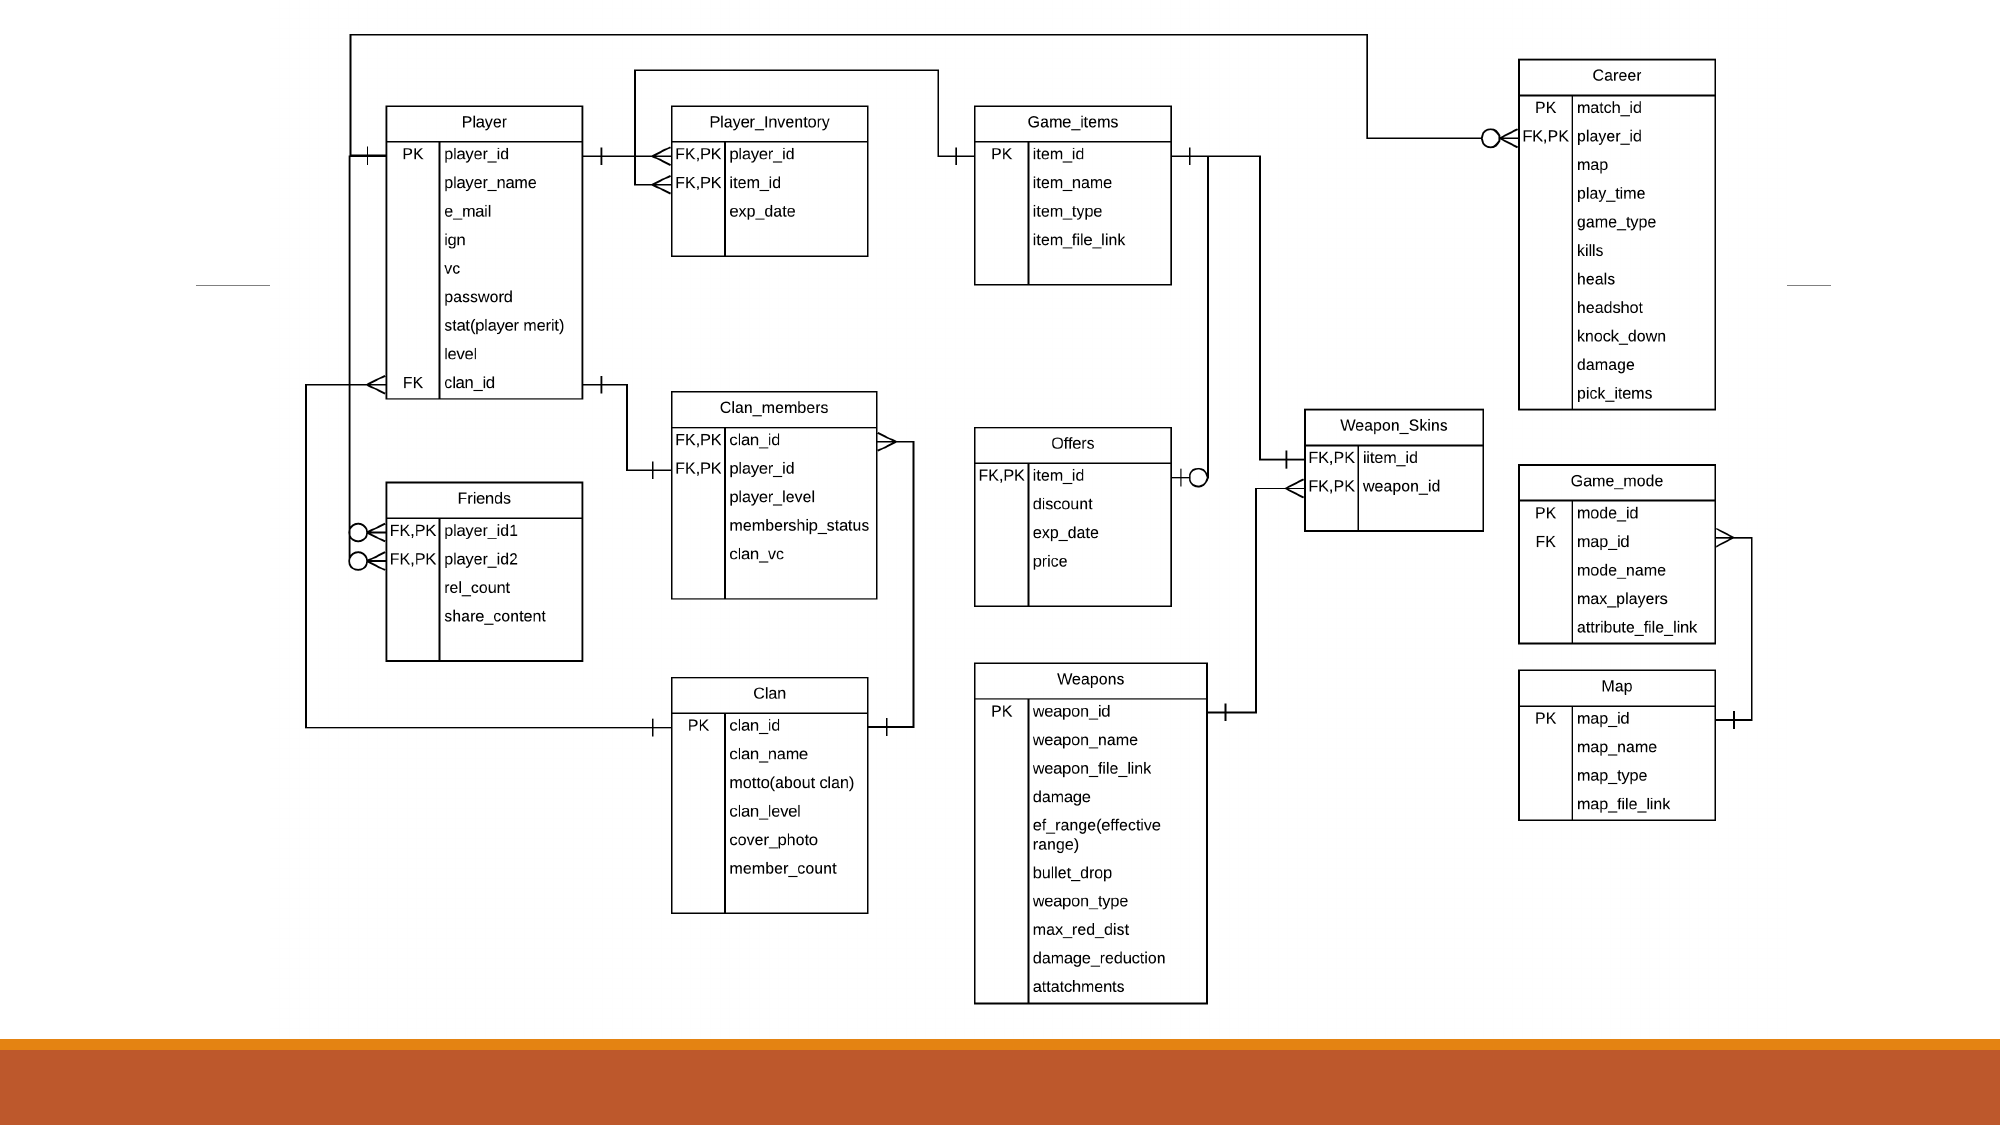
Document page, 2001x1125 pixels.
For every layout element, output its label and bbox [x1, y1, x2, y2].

list [269, 0, 1787, 1039]
